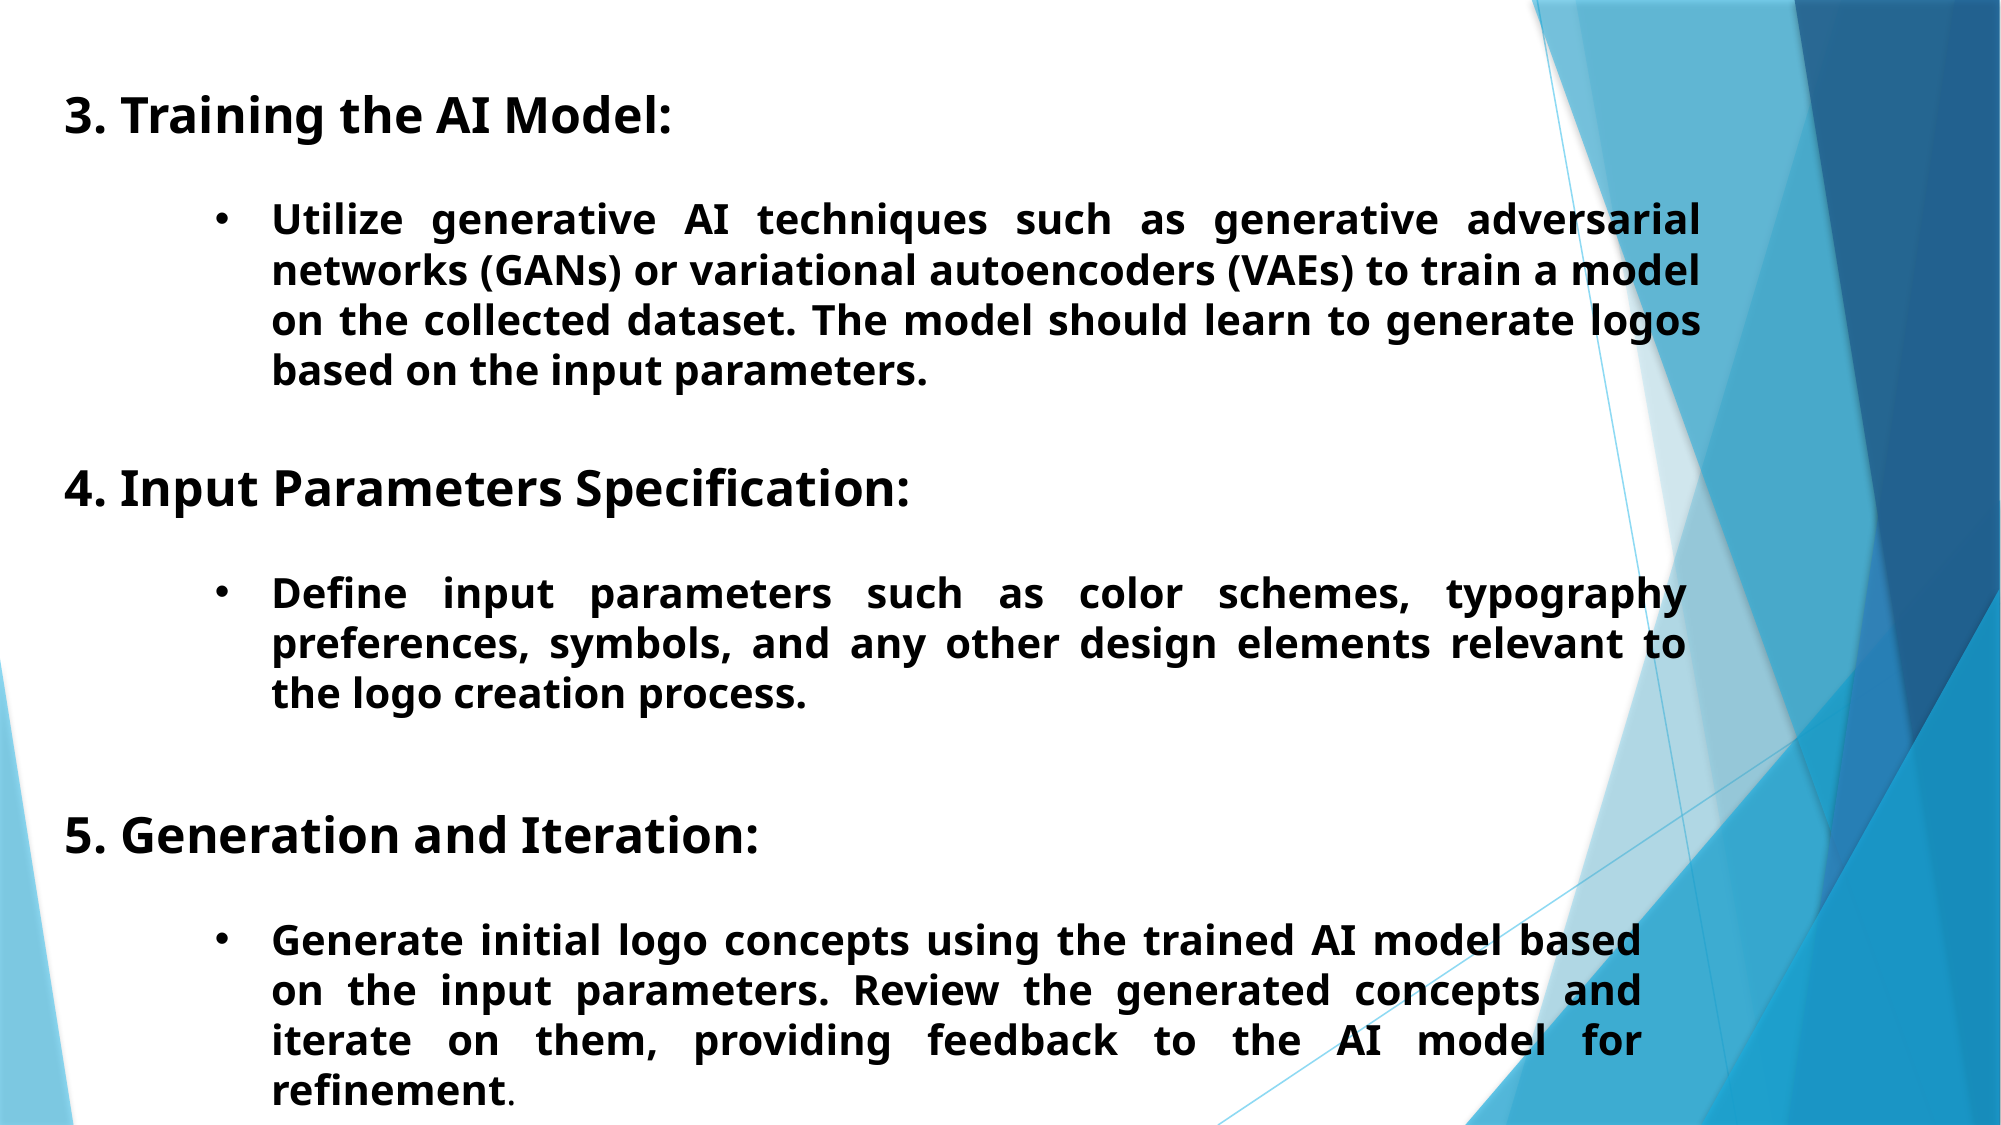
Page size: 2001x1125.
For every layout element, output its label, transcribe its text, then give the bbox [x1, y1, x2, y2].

text_box 5. Generation and Iteration: Generate initial logo concepts using the trained AI model based on the input parameters. Review the generated concepts and iterate on them, providing feedback to the AI model for refinement. [49, 796, 1659, 1121]
text_box 3. Training the AI Model: Utilize generative AI techniques such as generative adversarial networks (GANs) or variational autoencoders (VAEs) to train a model on the collected dataset. The model should learn to generate logos based on the input parameters. [49, 76, 1717, 401]
text_box 4. Input Parameters Specification: Define input parameters such as color schemes, typography preferences, symbols, and any other design elements relevant to the logo creation process. [49, 404, 1703, 724]
